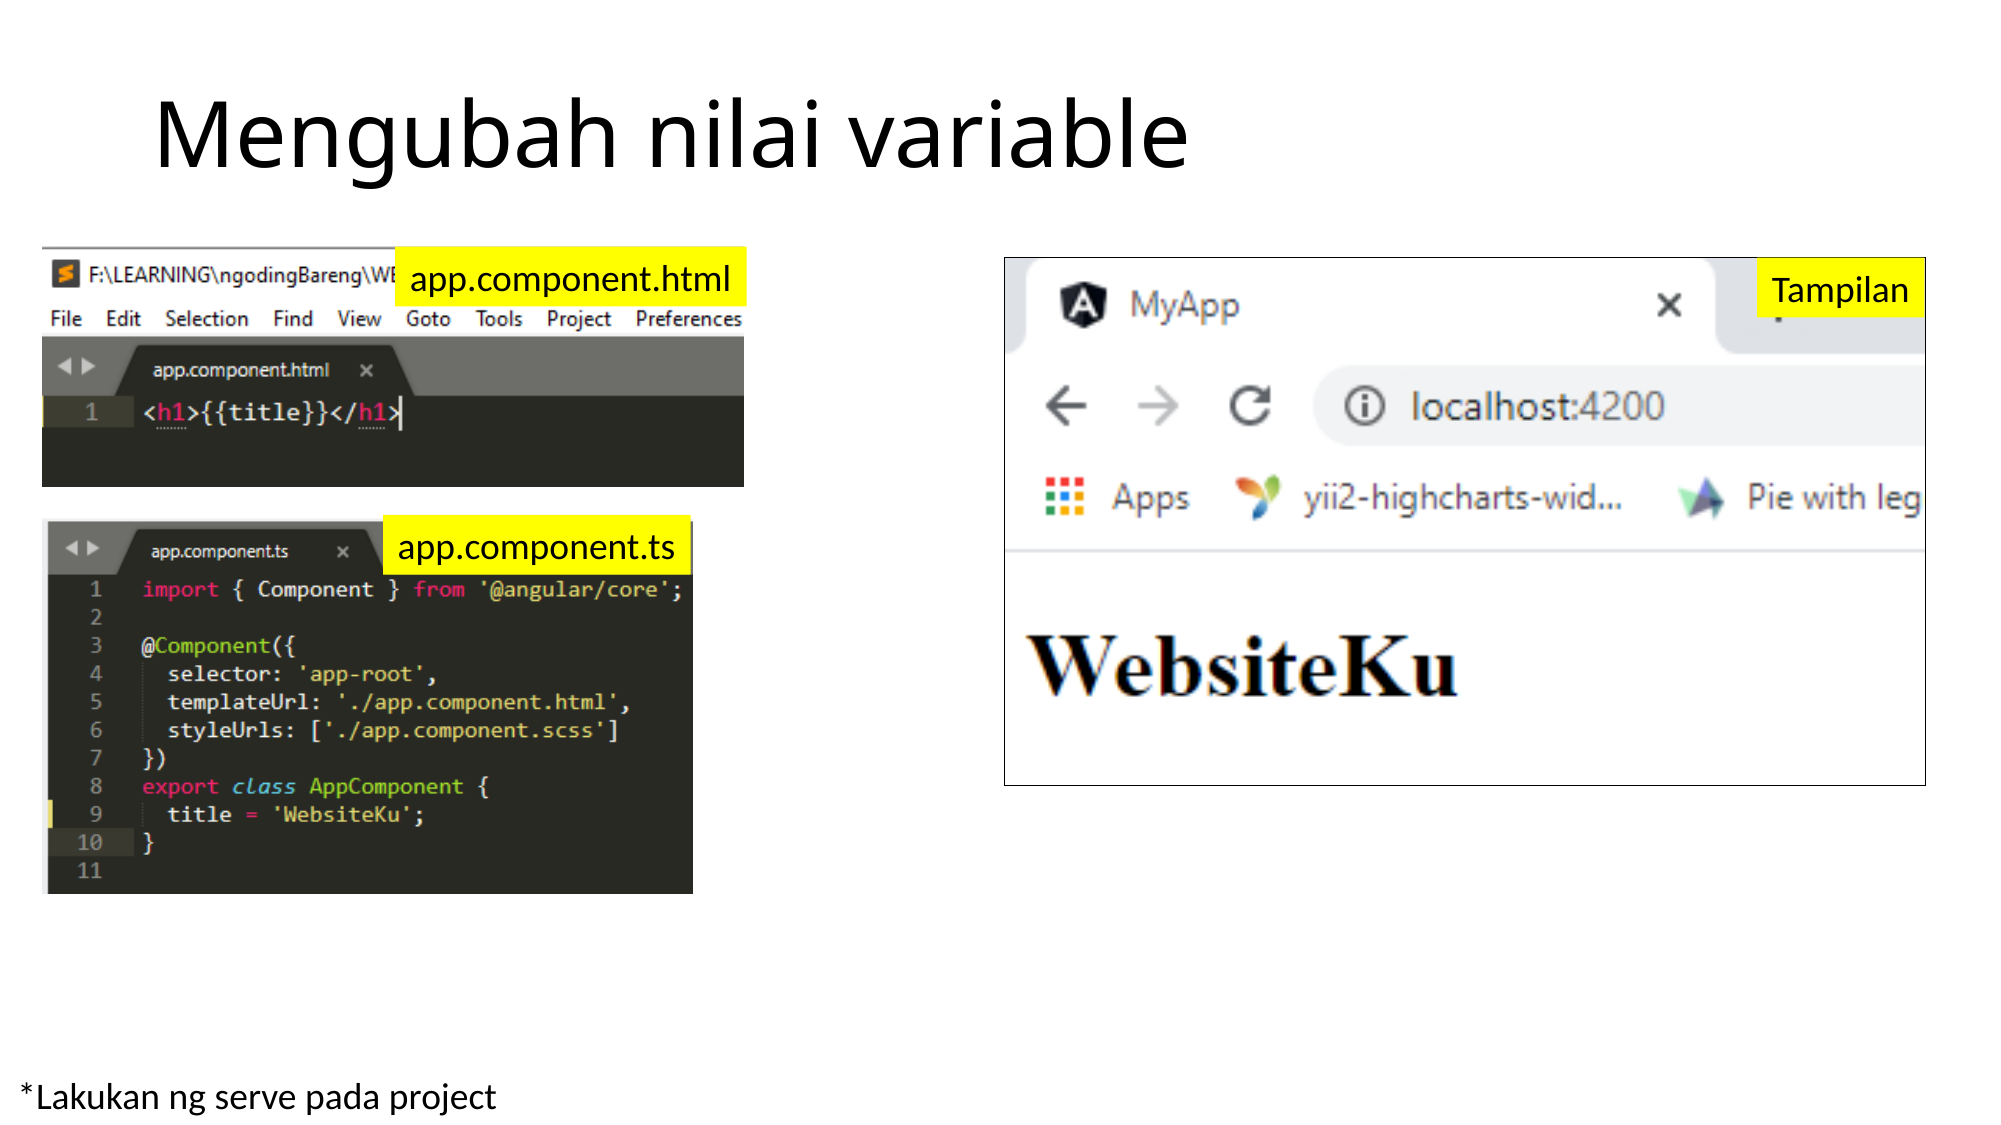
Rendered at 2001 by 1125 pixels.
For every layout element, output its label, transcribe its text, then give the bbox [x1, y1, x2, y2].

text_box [42, 246, 749, 487]
title Mengubah nilai variable [137, 29, 1863, 247]
text_box *Lakukan ng serve pada project [2, 1064, 513, 1125]
picture [1004, 257, 1926, 786]
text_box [42, 514, 693, 894]
